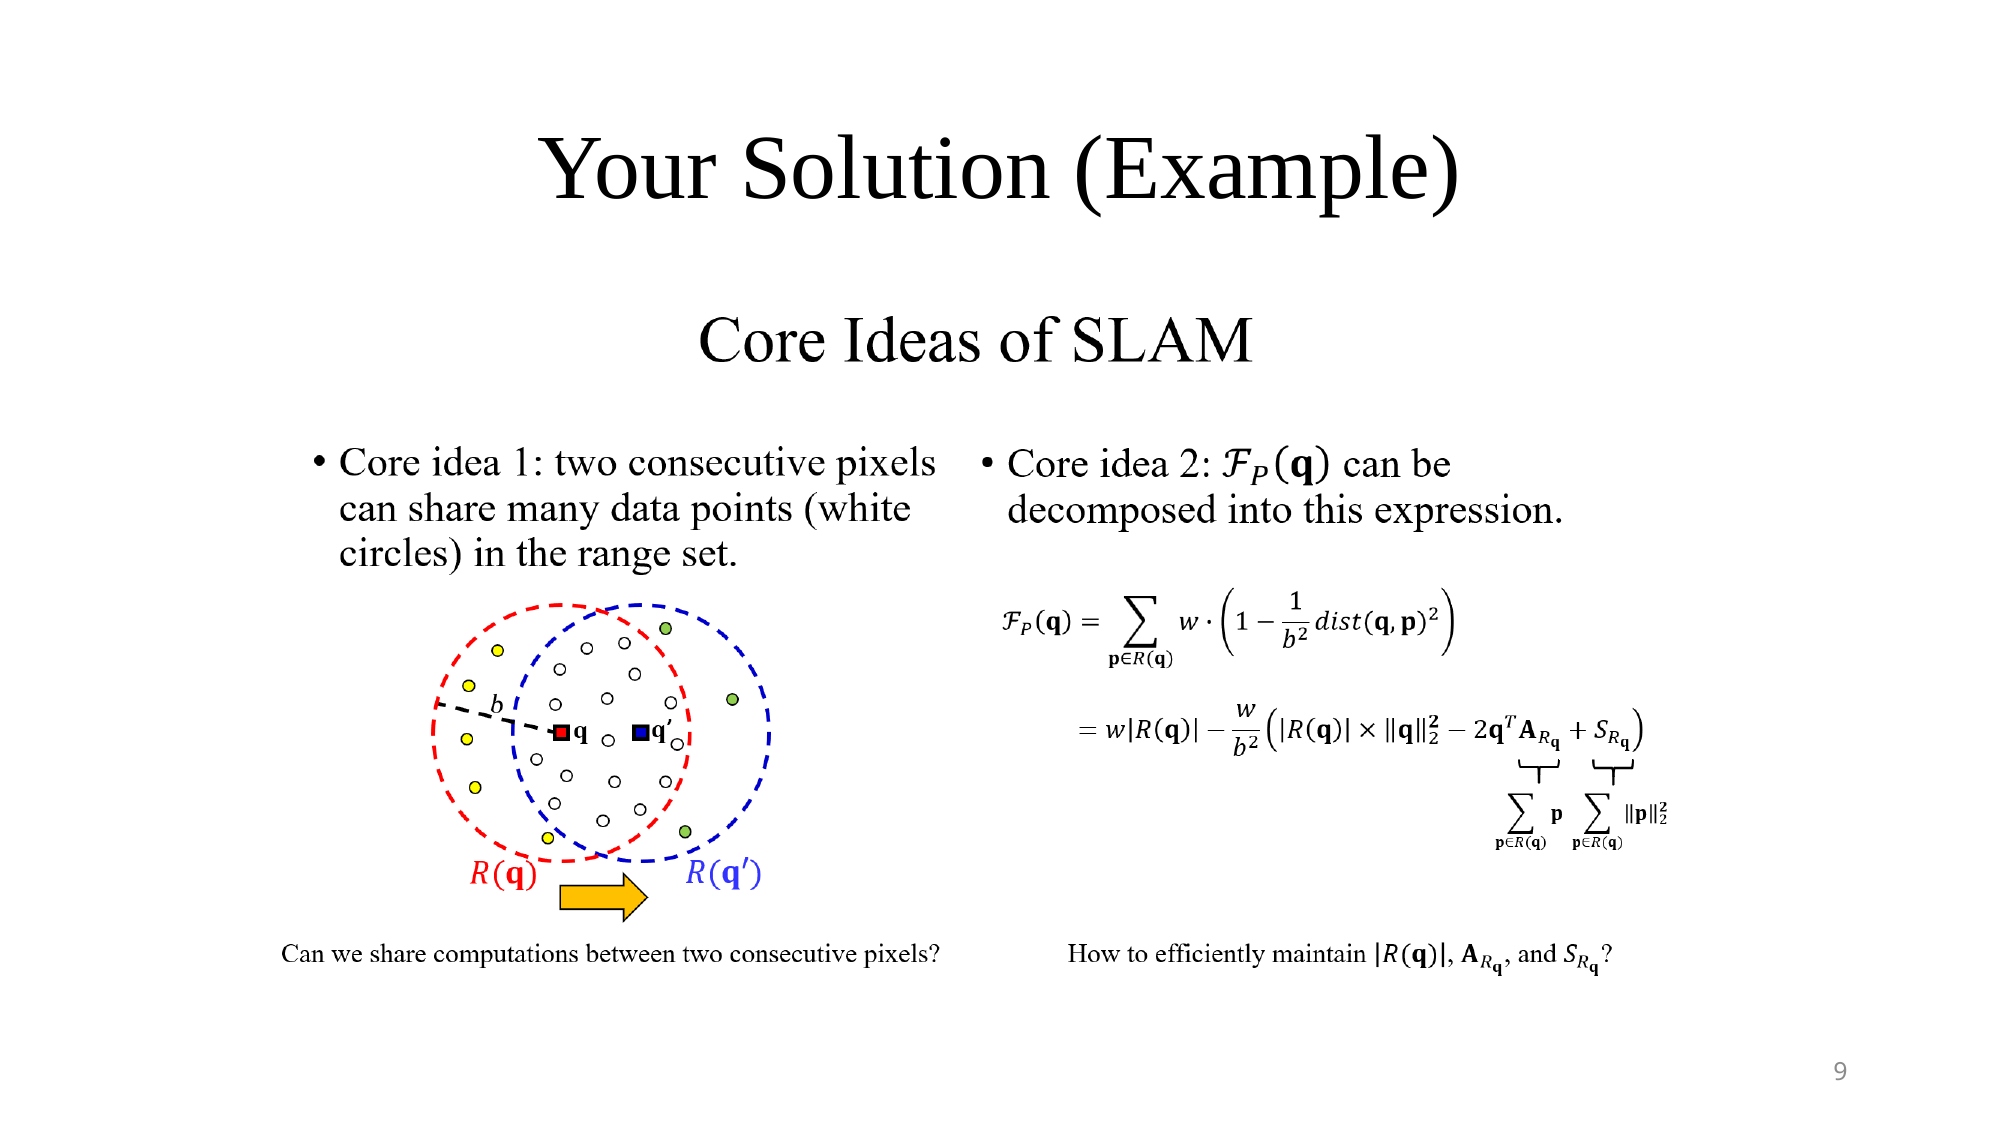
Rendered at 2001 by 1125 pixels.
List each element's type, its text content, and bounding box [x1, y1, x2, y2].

slide_number 9 [1412, 1042, 1863, 1103]
picture [274, 265, 1678, 995]
title Your Solution (Example) [137, 59, 1863, 278]
